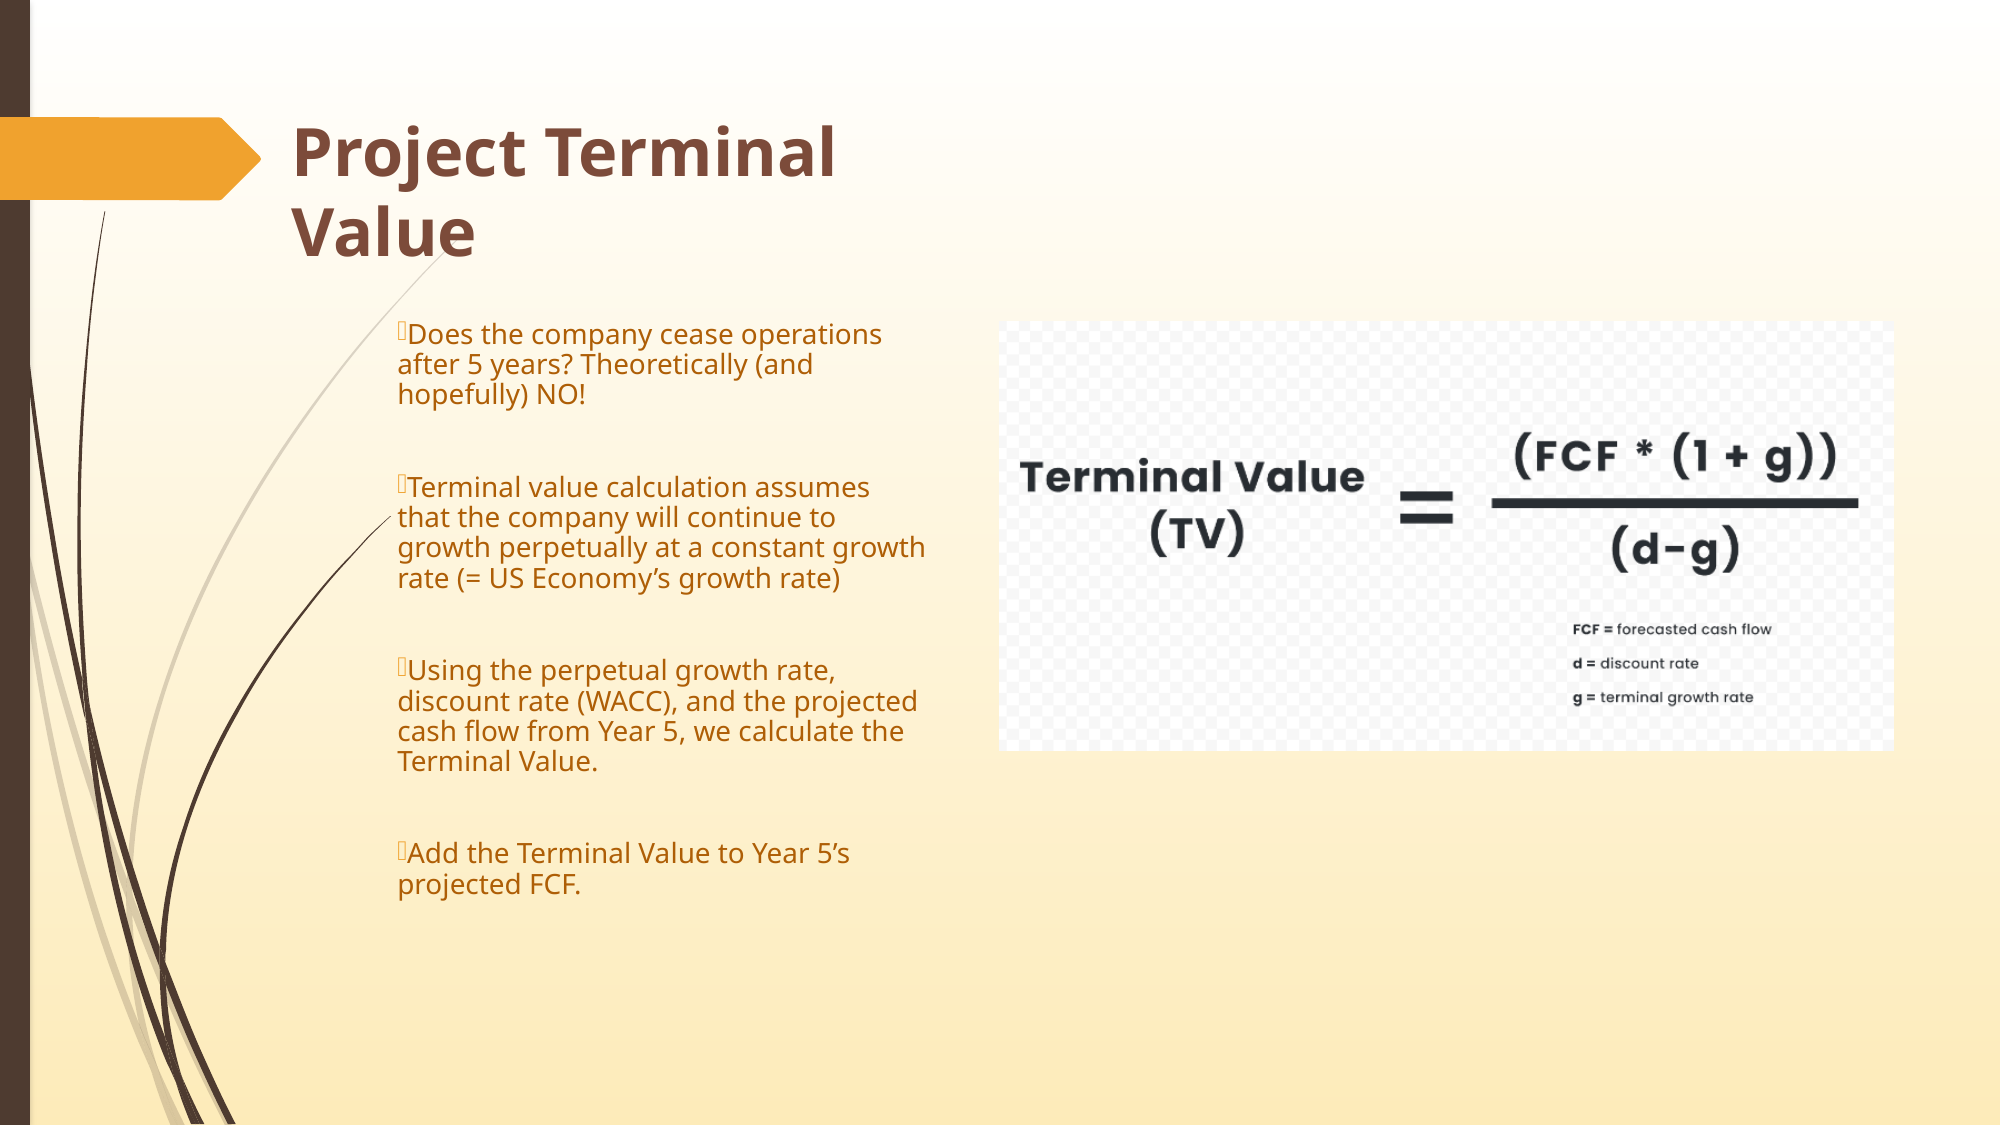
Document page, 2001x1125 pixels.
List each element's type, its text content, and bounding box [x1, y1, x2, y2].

picture [999, 321, 1894, 752]
title Project Terminal Value [276, 102, 956, 313]
list Does the company cease operations after 5 years? Theoretically (and hopefully) NO! Terminal value calculation assumes that the company will continue to growth perpetually at a constant growth rate (= US Economy’s growth rate) Using the perpetual growth rate, discount rate (WACC), and the projected cash flow from Year 5, we calculate the Terminal Value. Add the Terminal Value to Year 5’s projected FCF. [382, 312, 943, 917]
